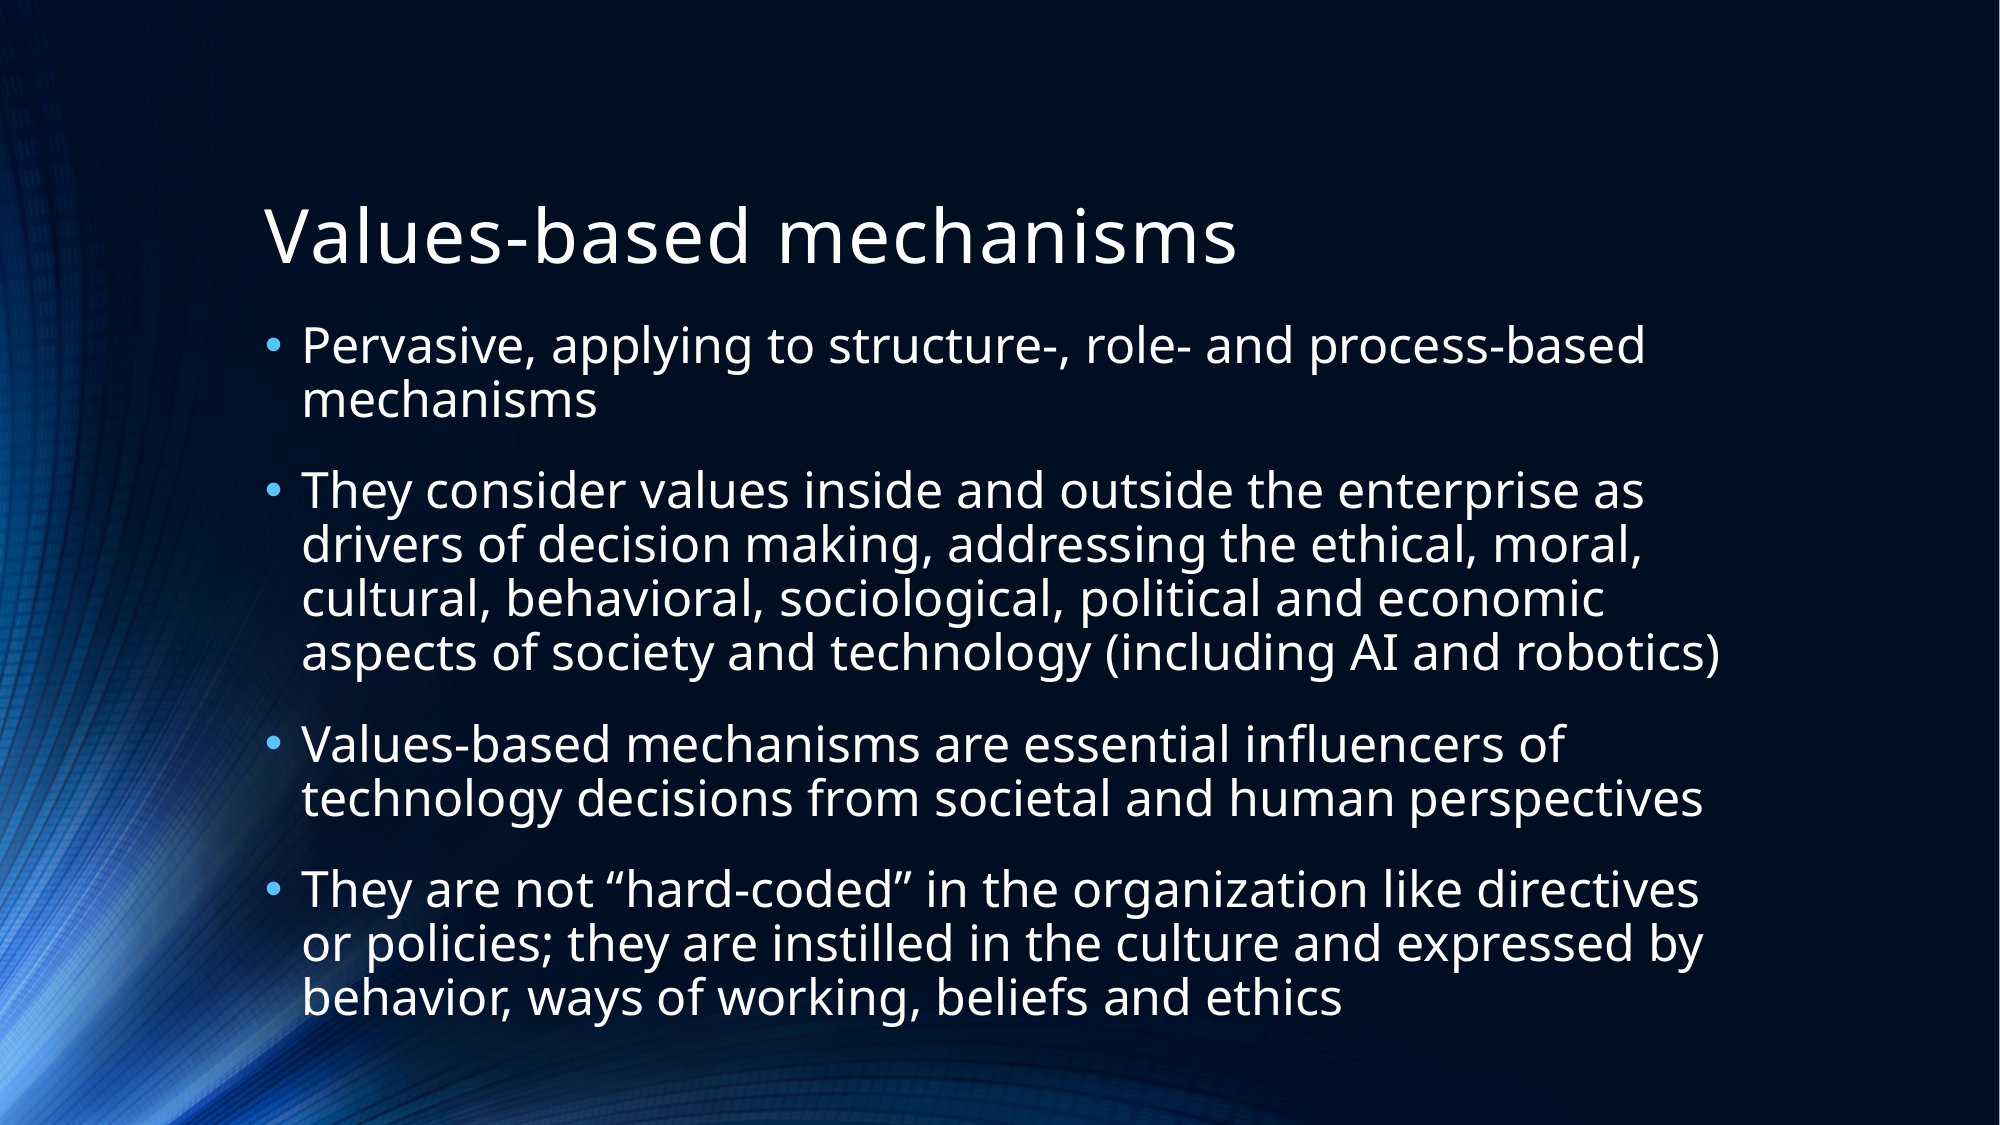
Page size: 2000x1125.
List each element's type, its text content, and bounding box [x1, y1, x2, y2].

picture [0, 0, 2000, 1125]
title Values-based mechanisms [249, 62, 1750, 288]
list Pervasive, applying to structure-, role- and process-based mechanisms They consider values inside and outside the enterprise as drivers of decision making, addressing the ethical, moral, cultural, behavioral, sociological, political and economic aspects of society and technology (including AI and robotics) Values-based mechanisms are essential influencers of technology decisions from societal and human perspectives They are not “hard-coded” in the organization like directives or policies; they are instilled in the culture and expressed by behavior, ways of working, beliefs and ethics [249, 312, 1749, 1038]
